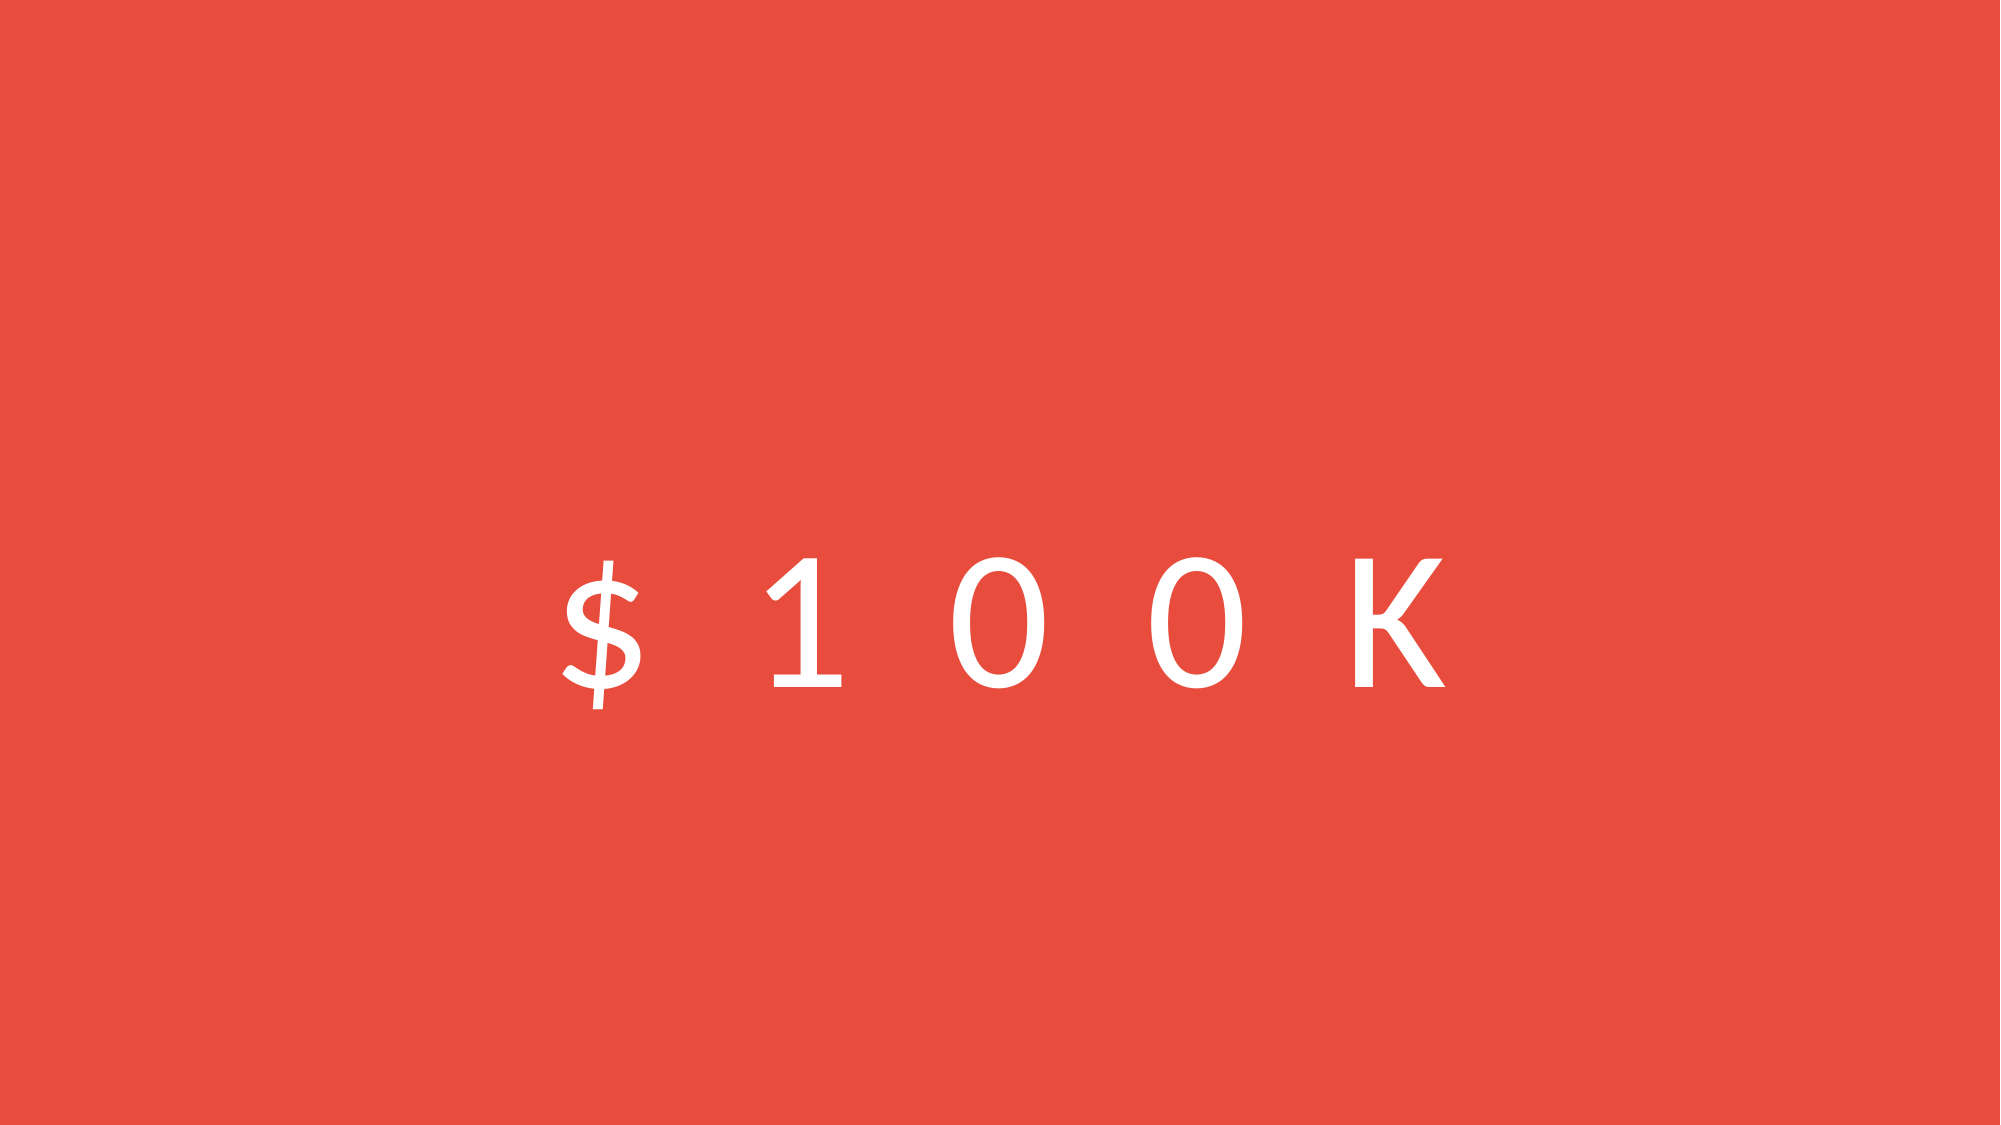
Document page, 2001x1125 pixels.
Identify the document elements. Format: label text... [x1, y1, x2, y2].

text_box 0 [1131, 479, 1263, 735]
text_box $ [536, 479, 668, 735]
text_box 0 [933, 479, 1065, 735]
text_box K [1329, 479, 1463, 735]
text_box 1 [735, 479, 867, 735]
